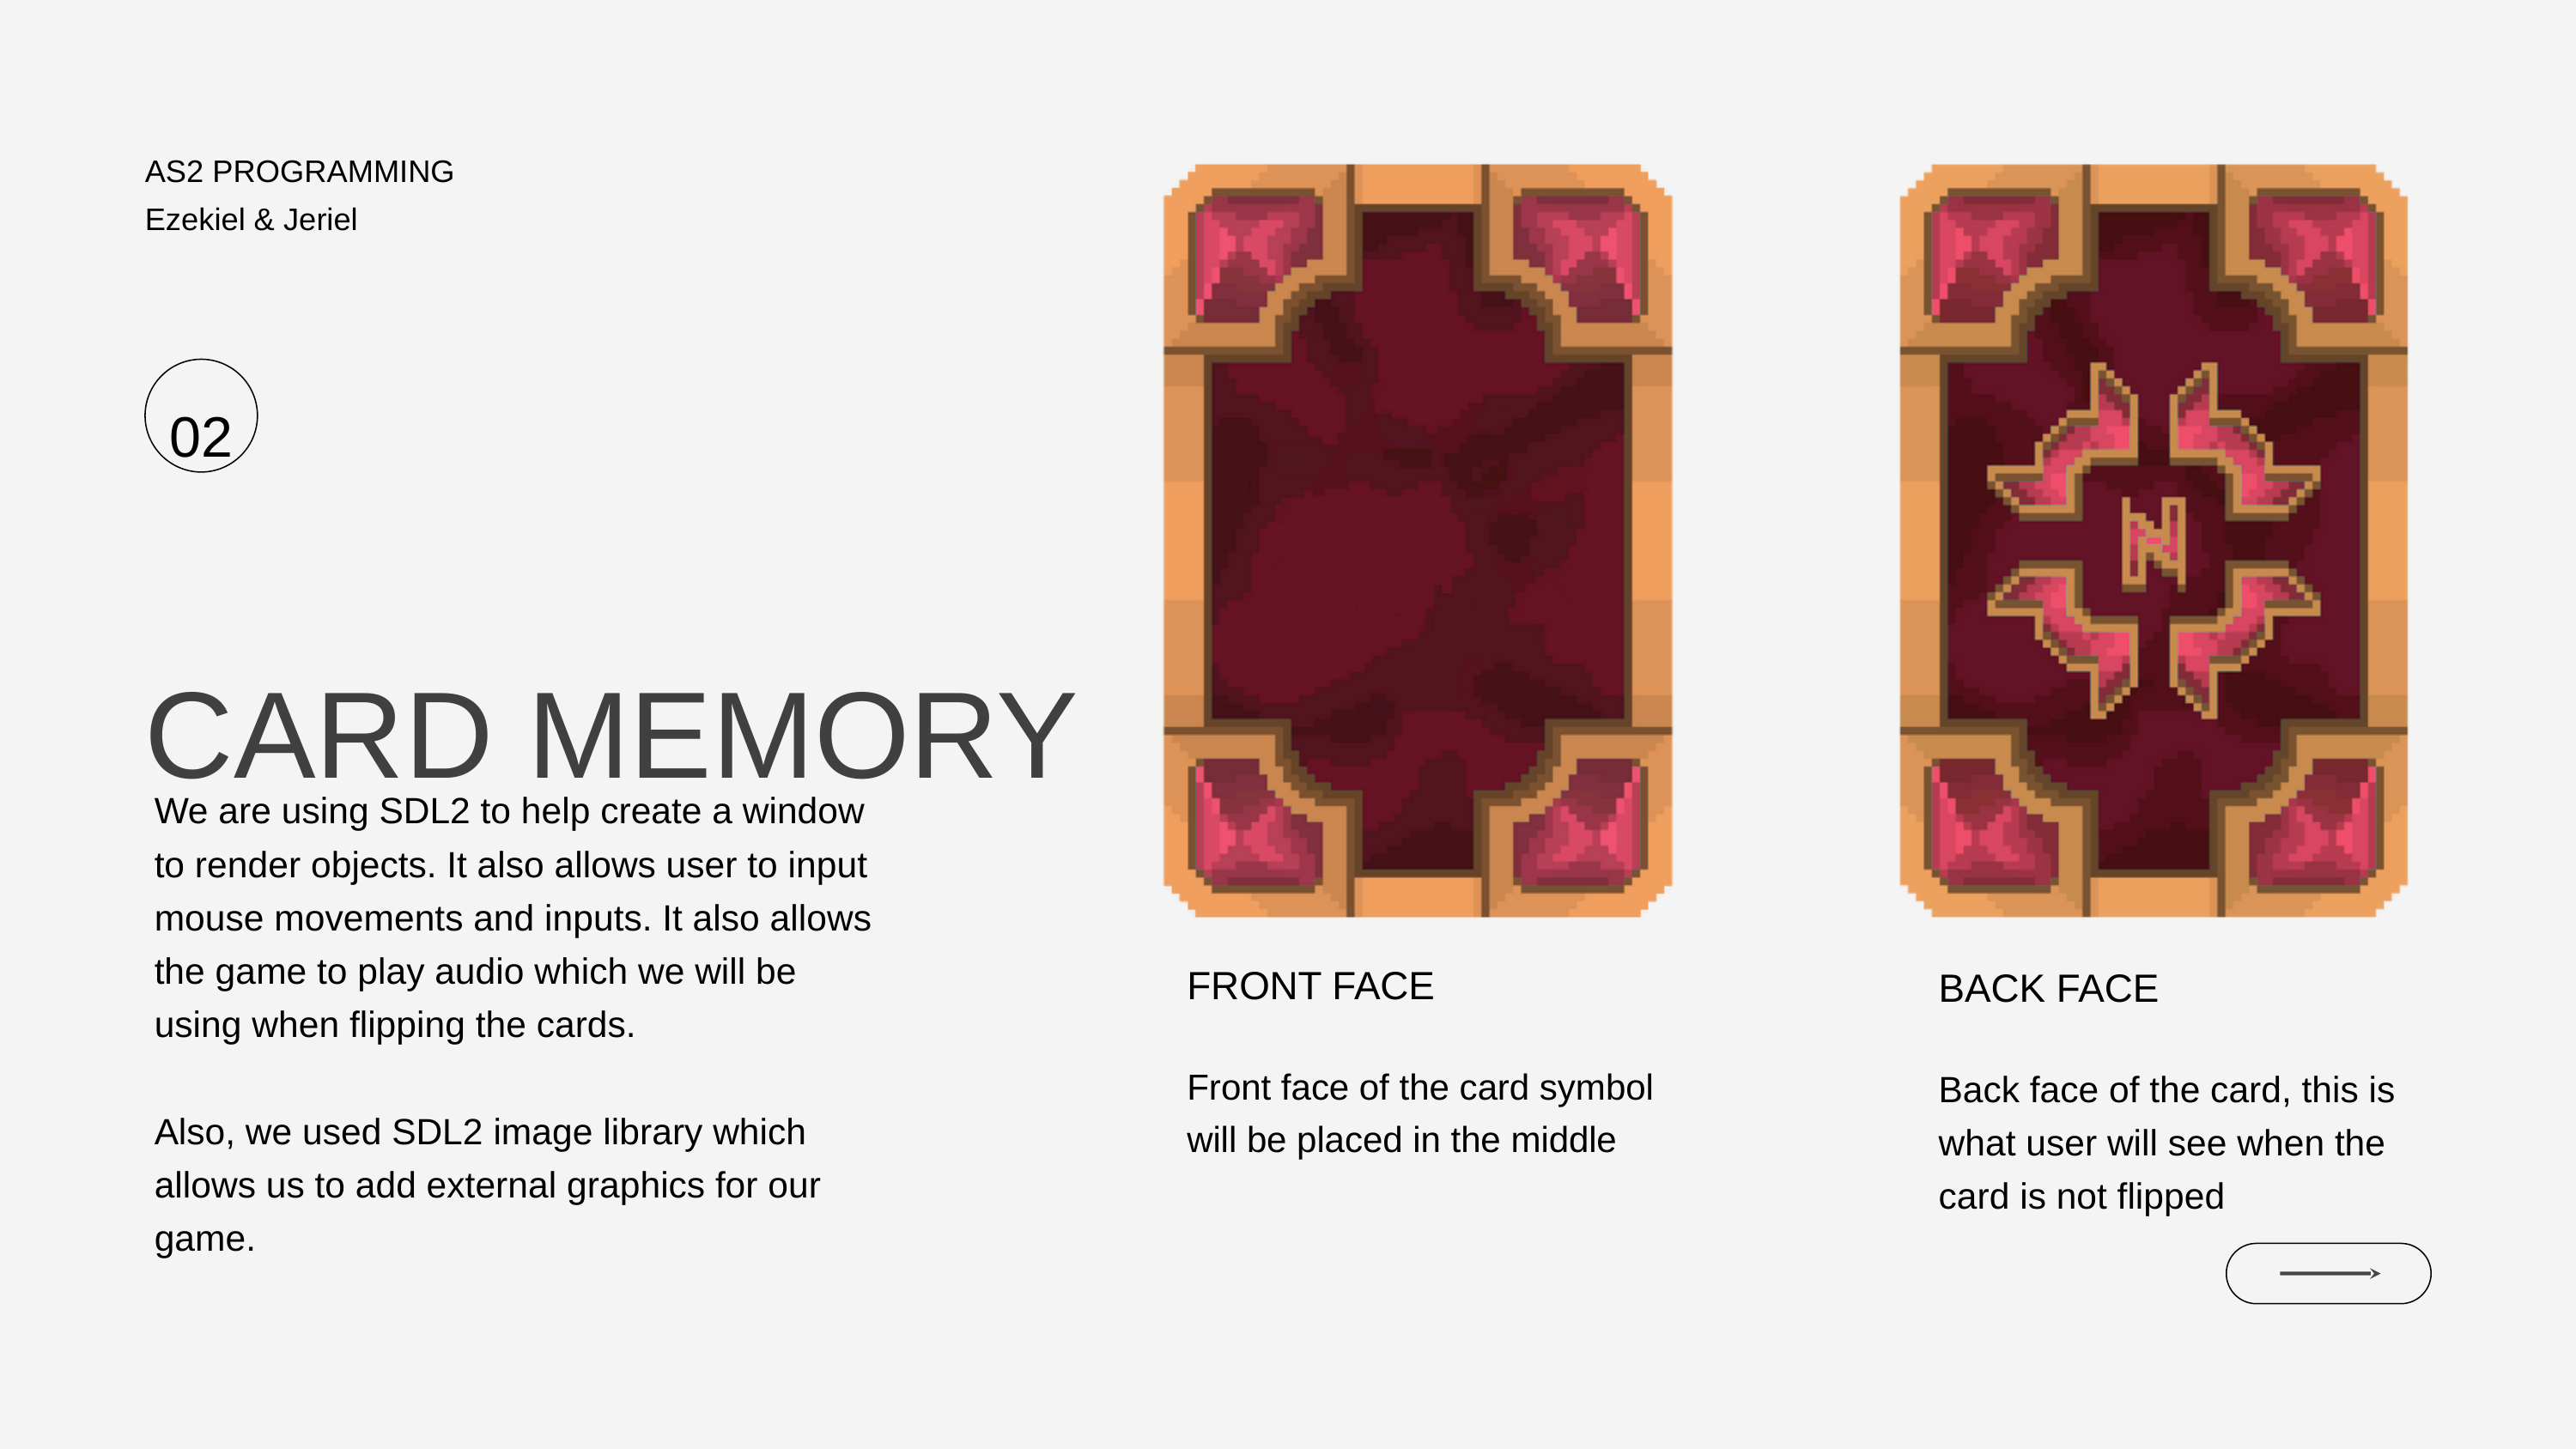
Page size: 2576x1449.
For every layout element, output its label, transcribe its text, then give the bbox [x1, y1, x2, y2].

text_box We are using SDL2 to help create a window to render objects. It also allows user to input mouse movements and inputs. It also allows the game to play audio which we will be using when flipping the cards. Also, we used SDL2 image library which allows us to add external graphics for our game. [154, 778, 876, 1366]
text_box Ezekiel & Jeriel [144, 191, 499, 237]
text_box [1127, 144, 2449, 1189]
text_box CARD MEMORY [144, 621, 1122, 803]
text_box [144, 359, 258, 473]
text_box AS2 PROGRAMMING [144, 143, 499, 190]
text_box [2226, 1237, 2432, 1419]
